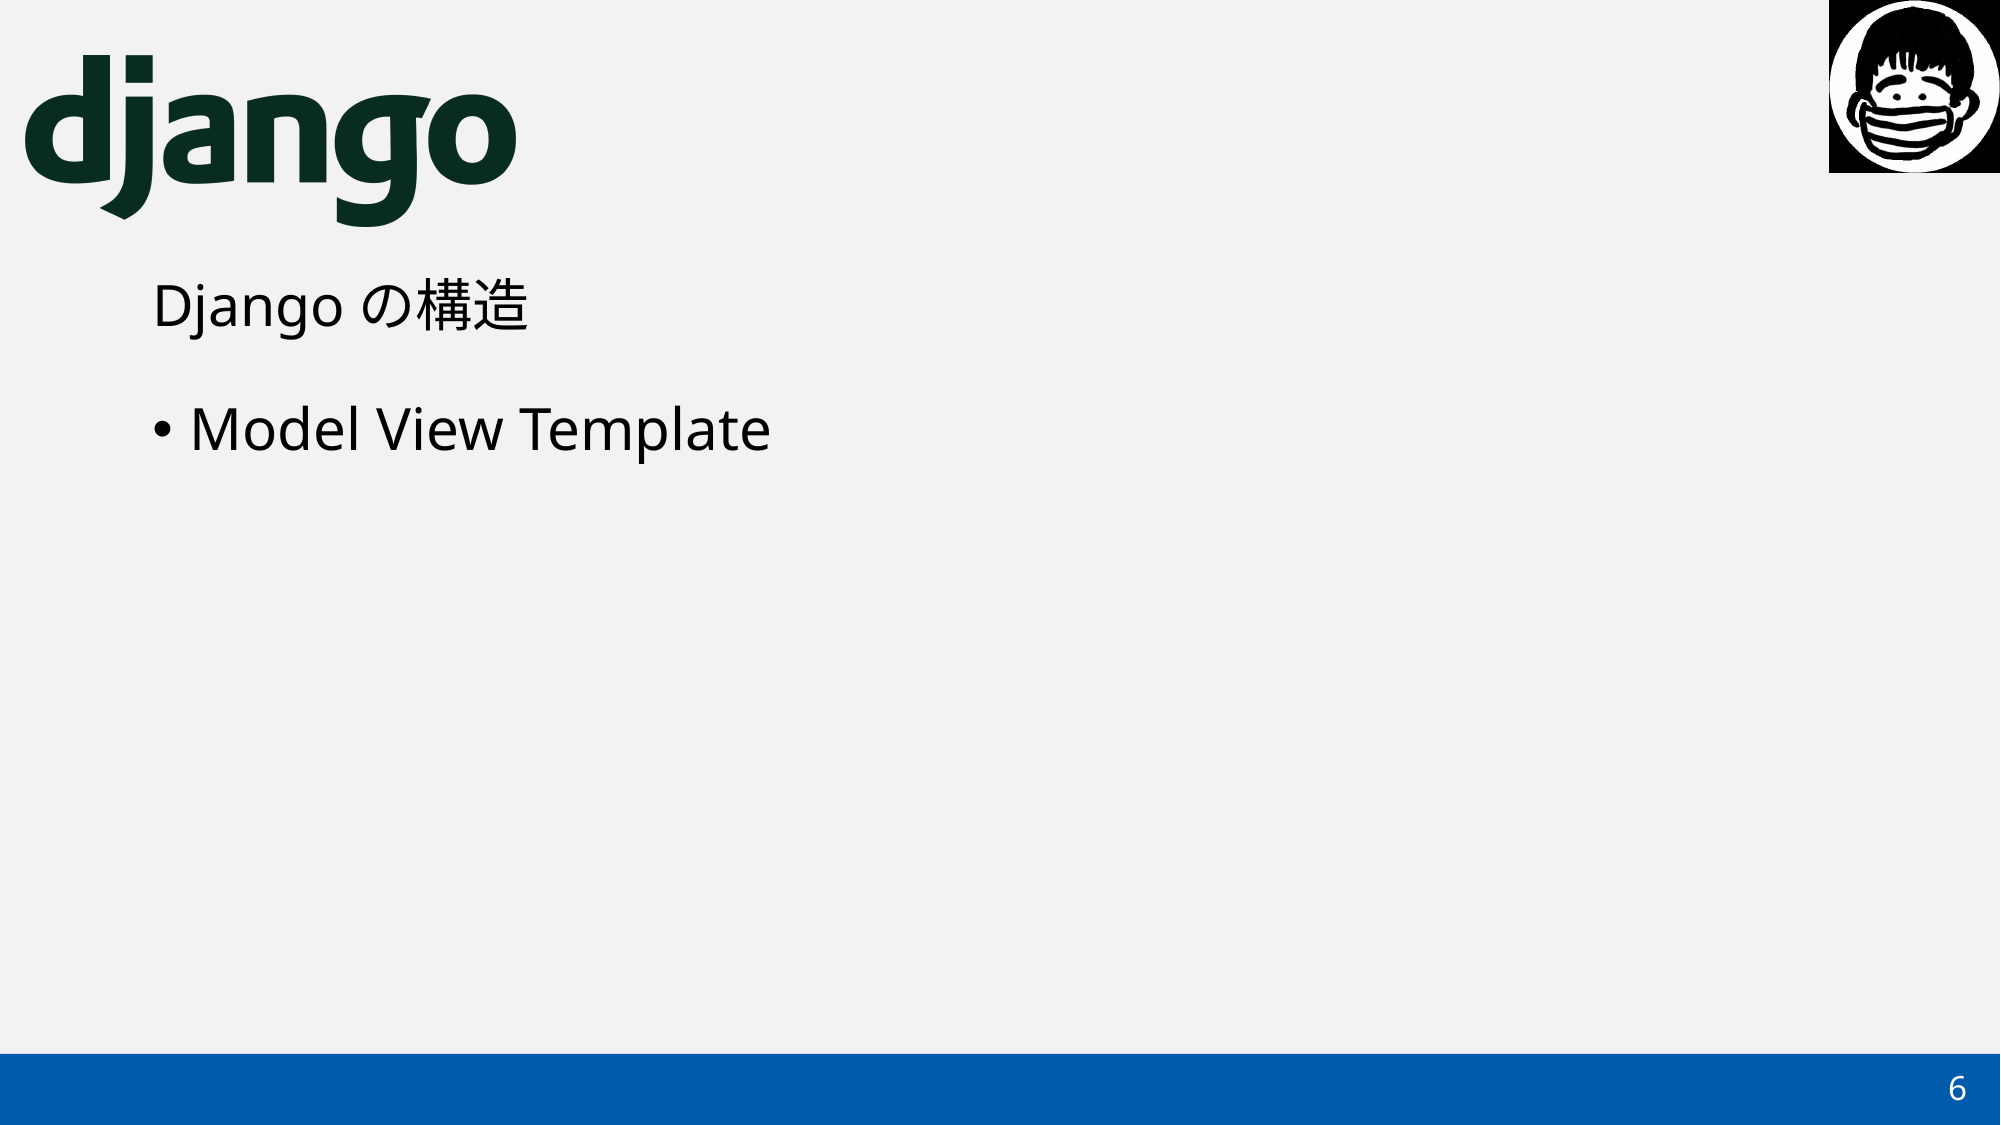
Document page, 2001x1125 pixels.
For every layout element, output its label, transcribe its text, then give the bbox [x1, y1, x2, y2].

picture [25, 55, 516, 227]
list Djangoの構造 [137, 270, 723, 347]
slide_number 6 [1532, 1059, 1983, 1120]
picture [1829, 0, 2000, 173]
text_box Model View Template [137, 392, 1803, 949]
